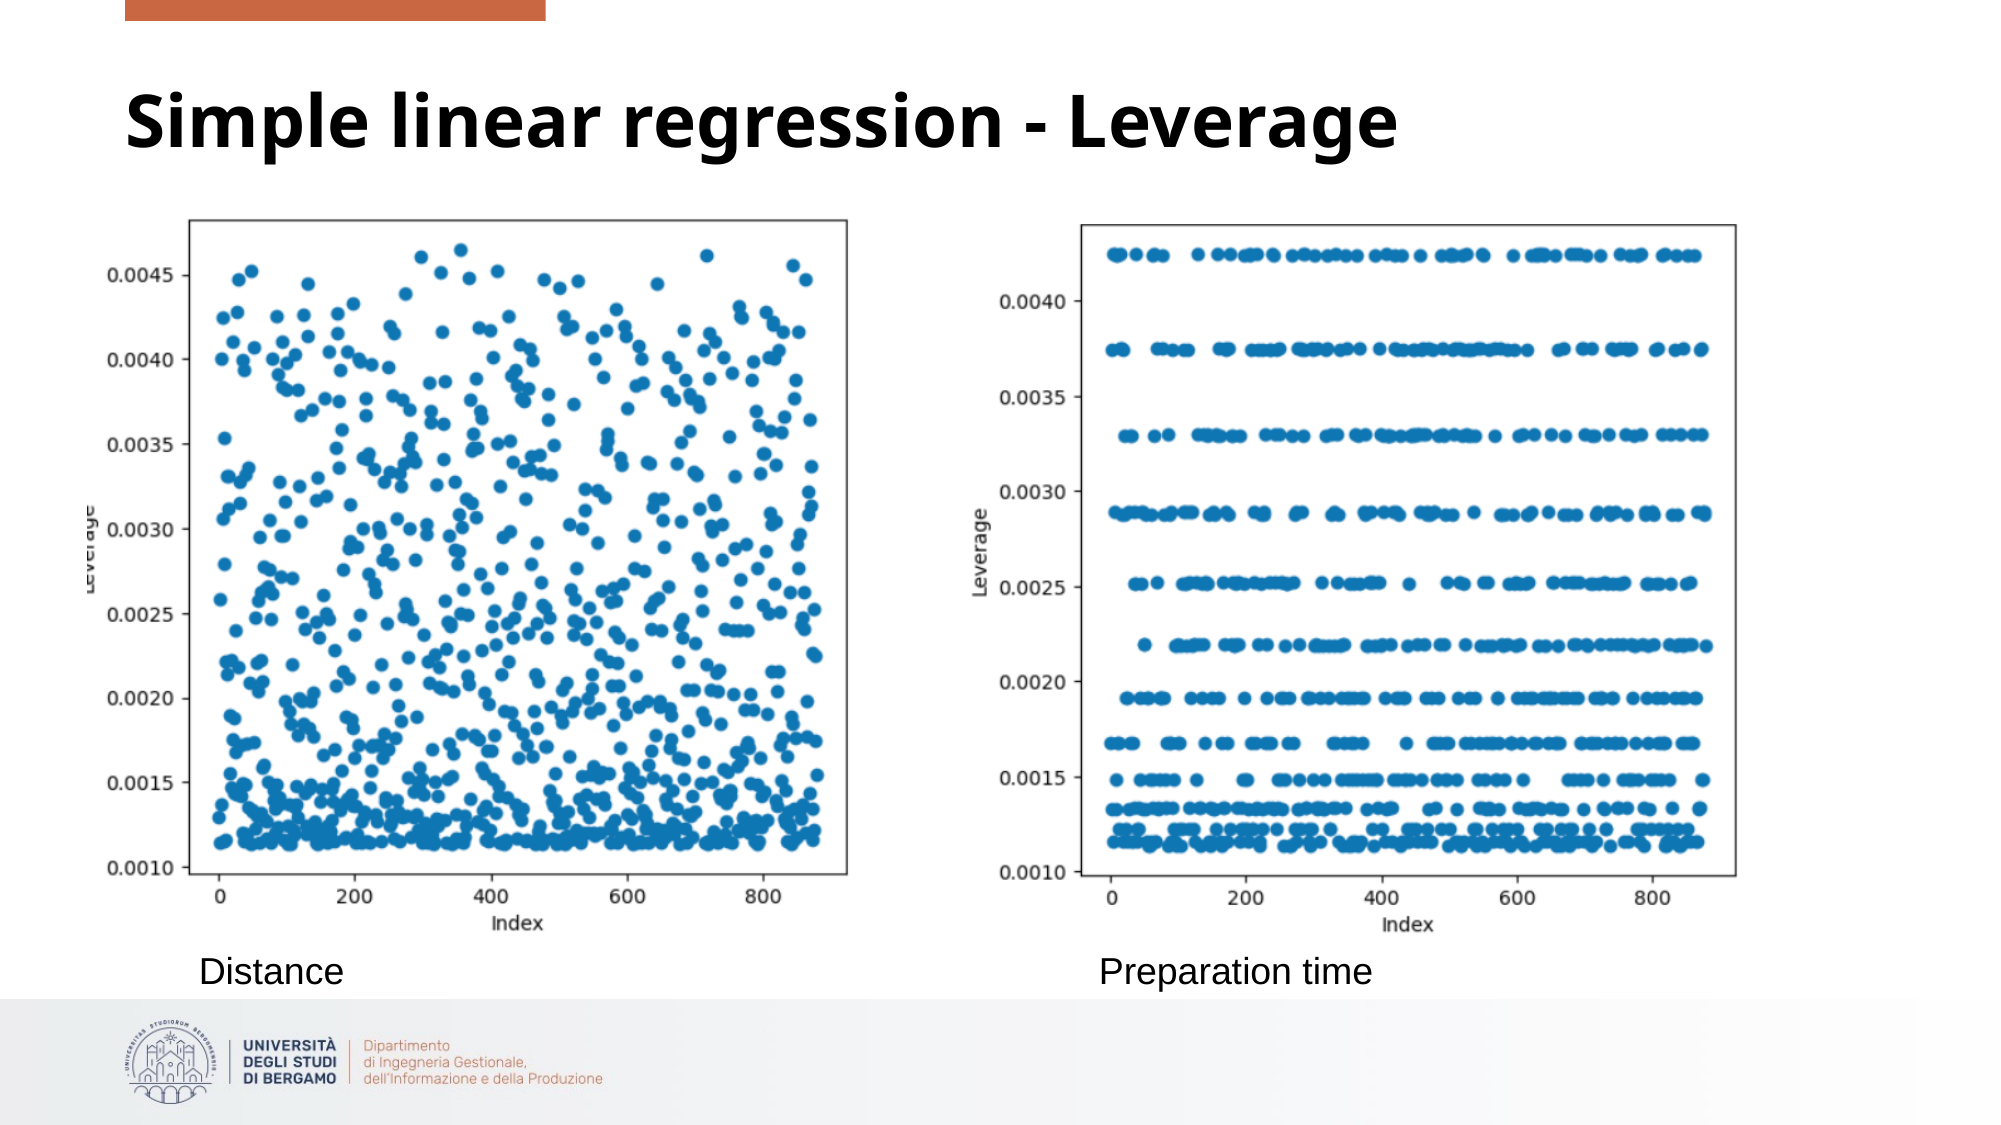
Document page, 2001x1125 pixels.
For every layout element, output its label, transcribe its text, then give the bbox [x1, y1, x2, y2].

picture [87, 212, 863, 951]
title Simple linear regression - Leverage [125, 75, 1850, 164]
text_box Preparation time [1083, 946, 1738, 1000]
picture [0, 999, 2000, 1125]
picture [962, 224, 1738, 940]
text_box Distance [183, 958, 838, 1000]
